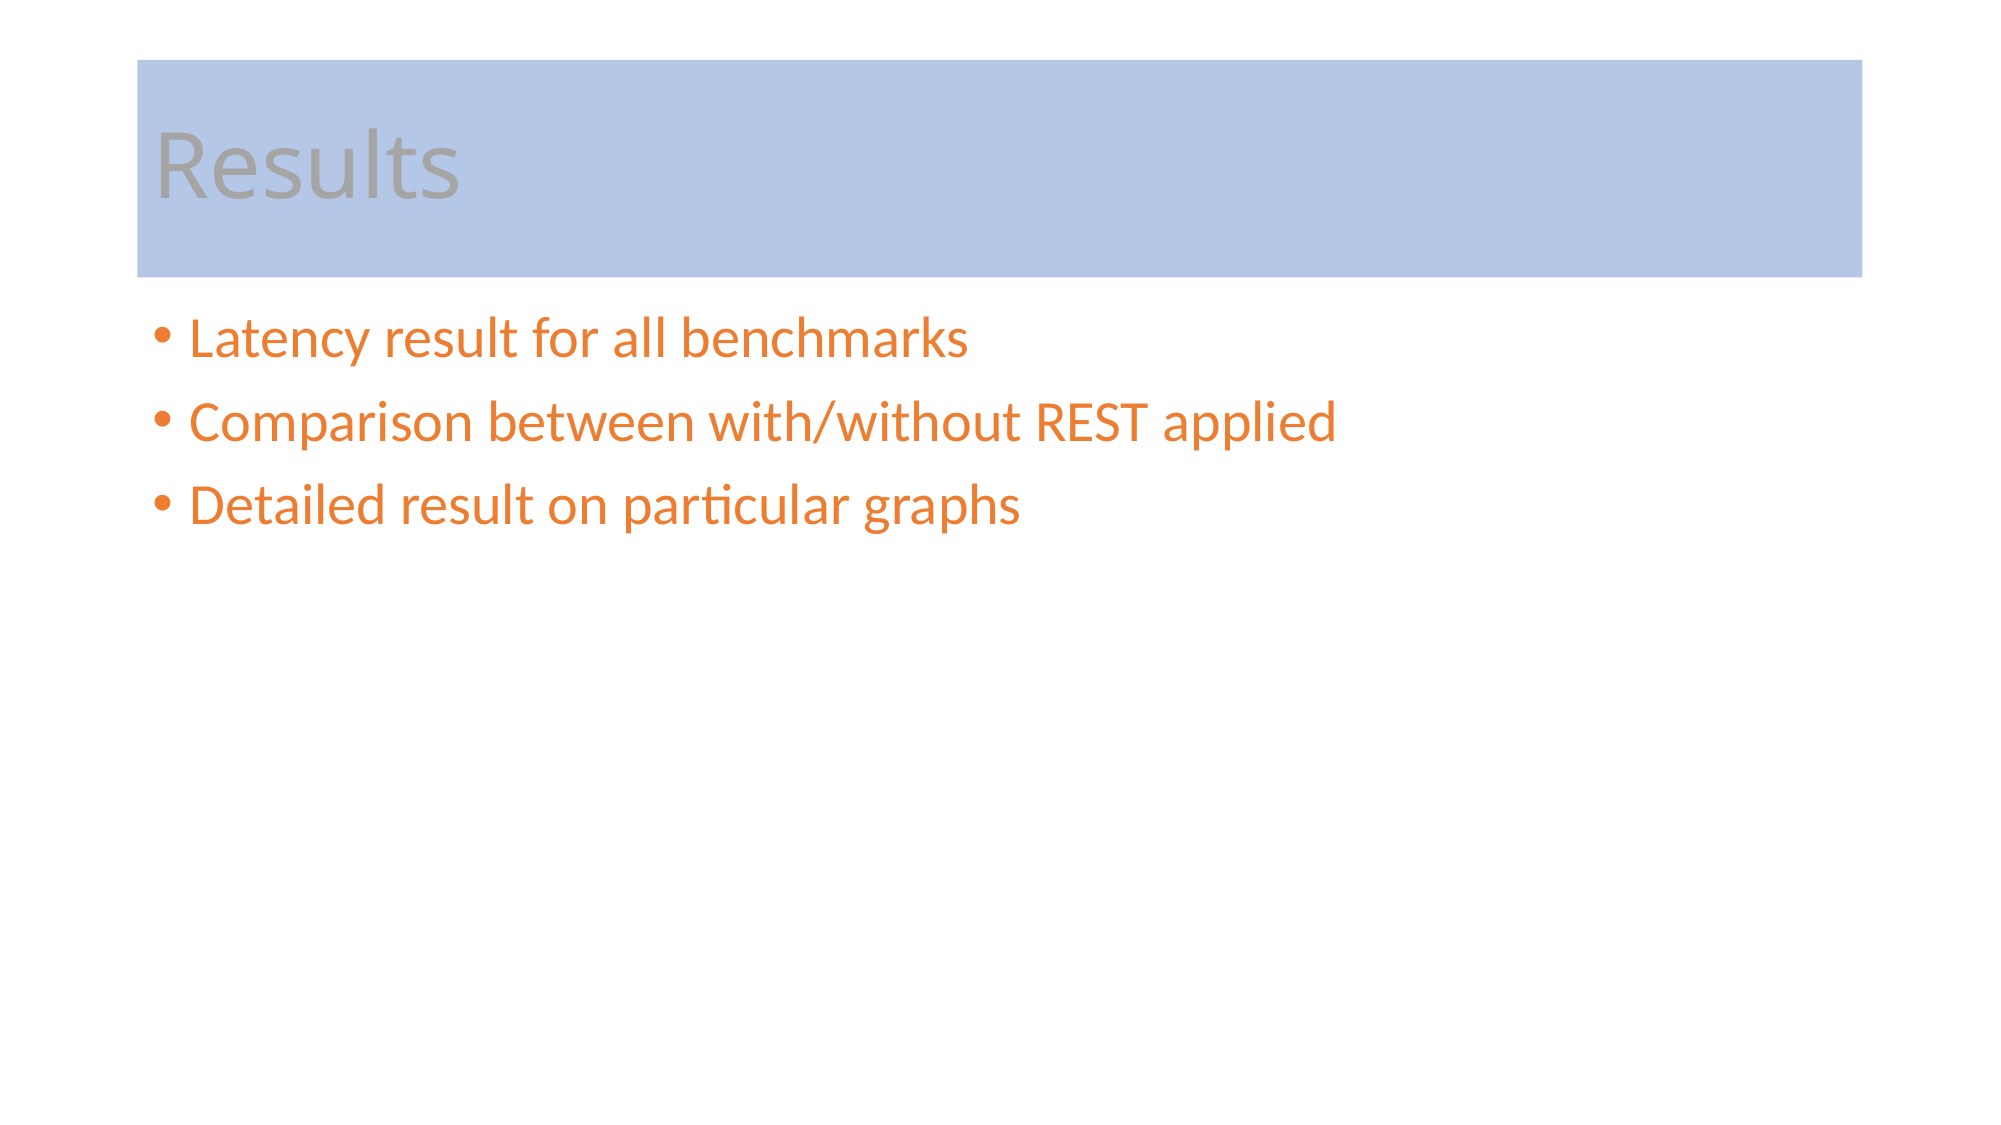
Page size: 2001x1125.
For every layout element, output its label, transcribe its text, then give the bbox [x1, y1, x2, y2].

list Latency result for all benchmarks Comparison between with/without REST applied Detailed result on particular graphs [137, 299, 1863, 1014]
title Results [137, 59, 1863, 278]
